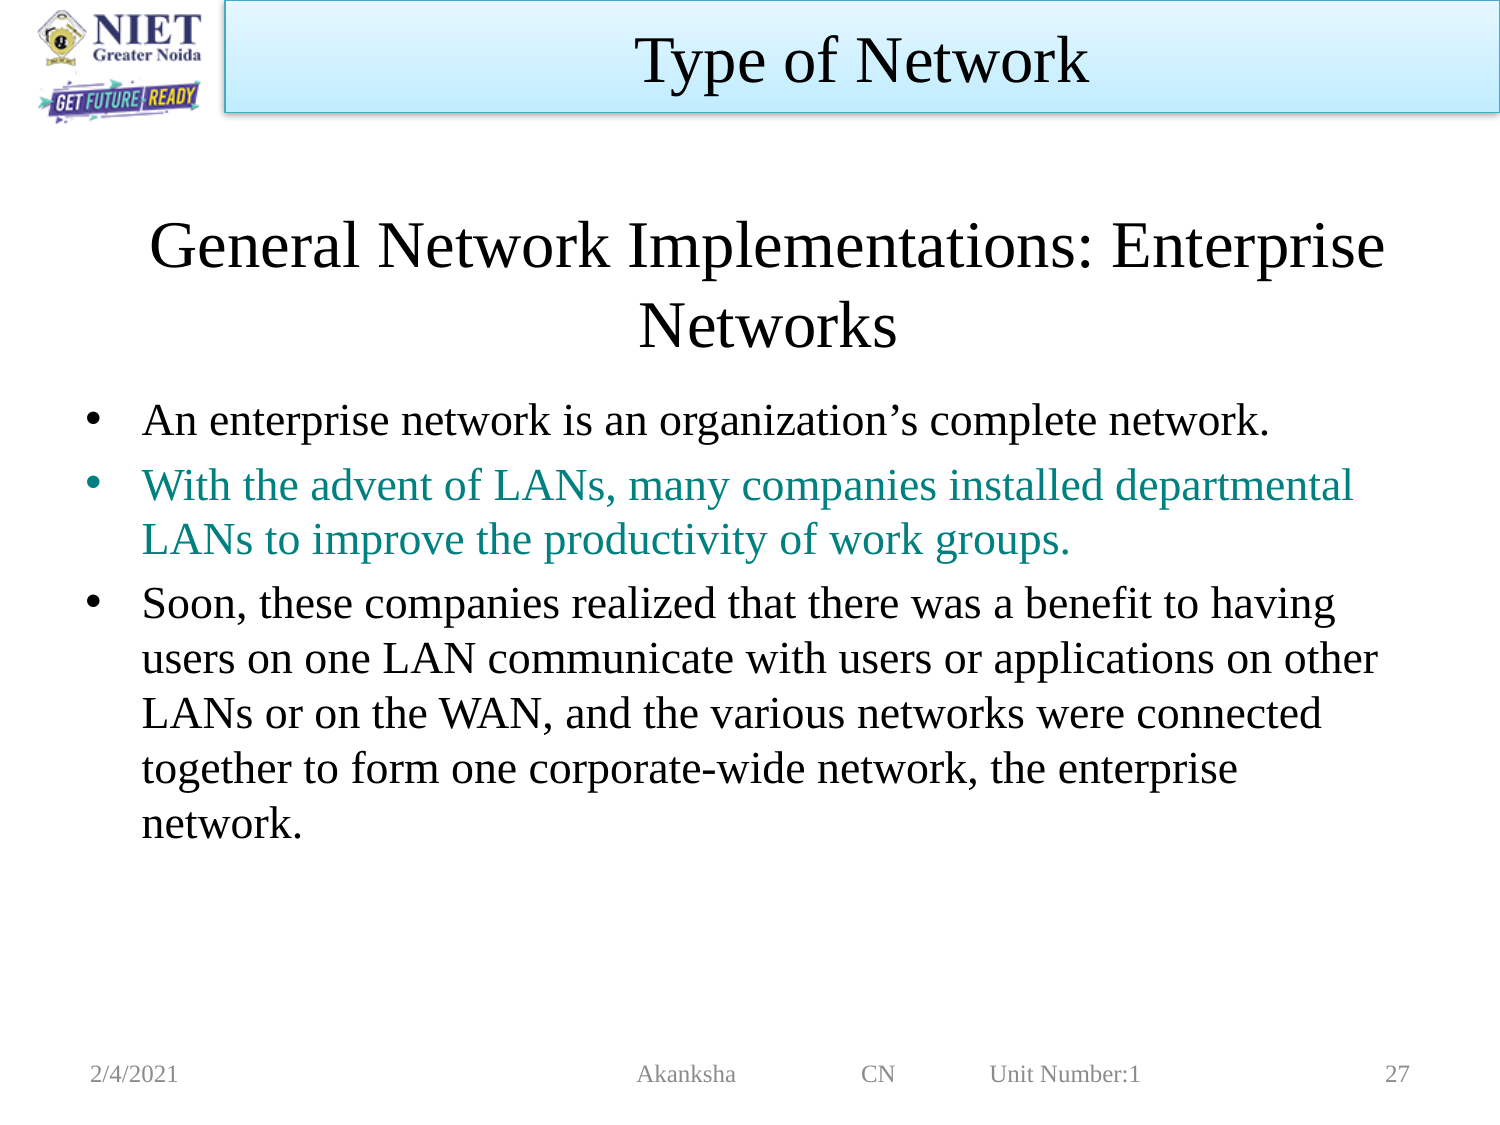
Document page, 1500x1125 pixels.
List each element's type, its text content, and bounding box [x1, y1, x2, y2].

list An enterprise network is an organization’s complete network. With the advent of LANs, many companies installed departmental LANs to improve the productivity of work groups. Soon, these companies realized that there was a benefit to having users on one LAN communicate with users or applications on other LANs or on the WAN, and the various networks were connected together to form one corporate-wide network, the enterprise network. [70, 382, 1421, 903]
footer Akanksha CN Unit Number:1 [512, 1042, 1074, 1103]
picture [0, 0, 238, 135]
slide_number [75, 1042, 425, 1103]
title General Network Implementations: Enterprise Networks [93, 187, 1444, 375]
slide_number 27 [1074, 1042, 1425, 1103]
text_box Type of Network [238, 0, 1500, 113]
